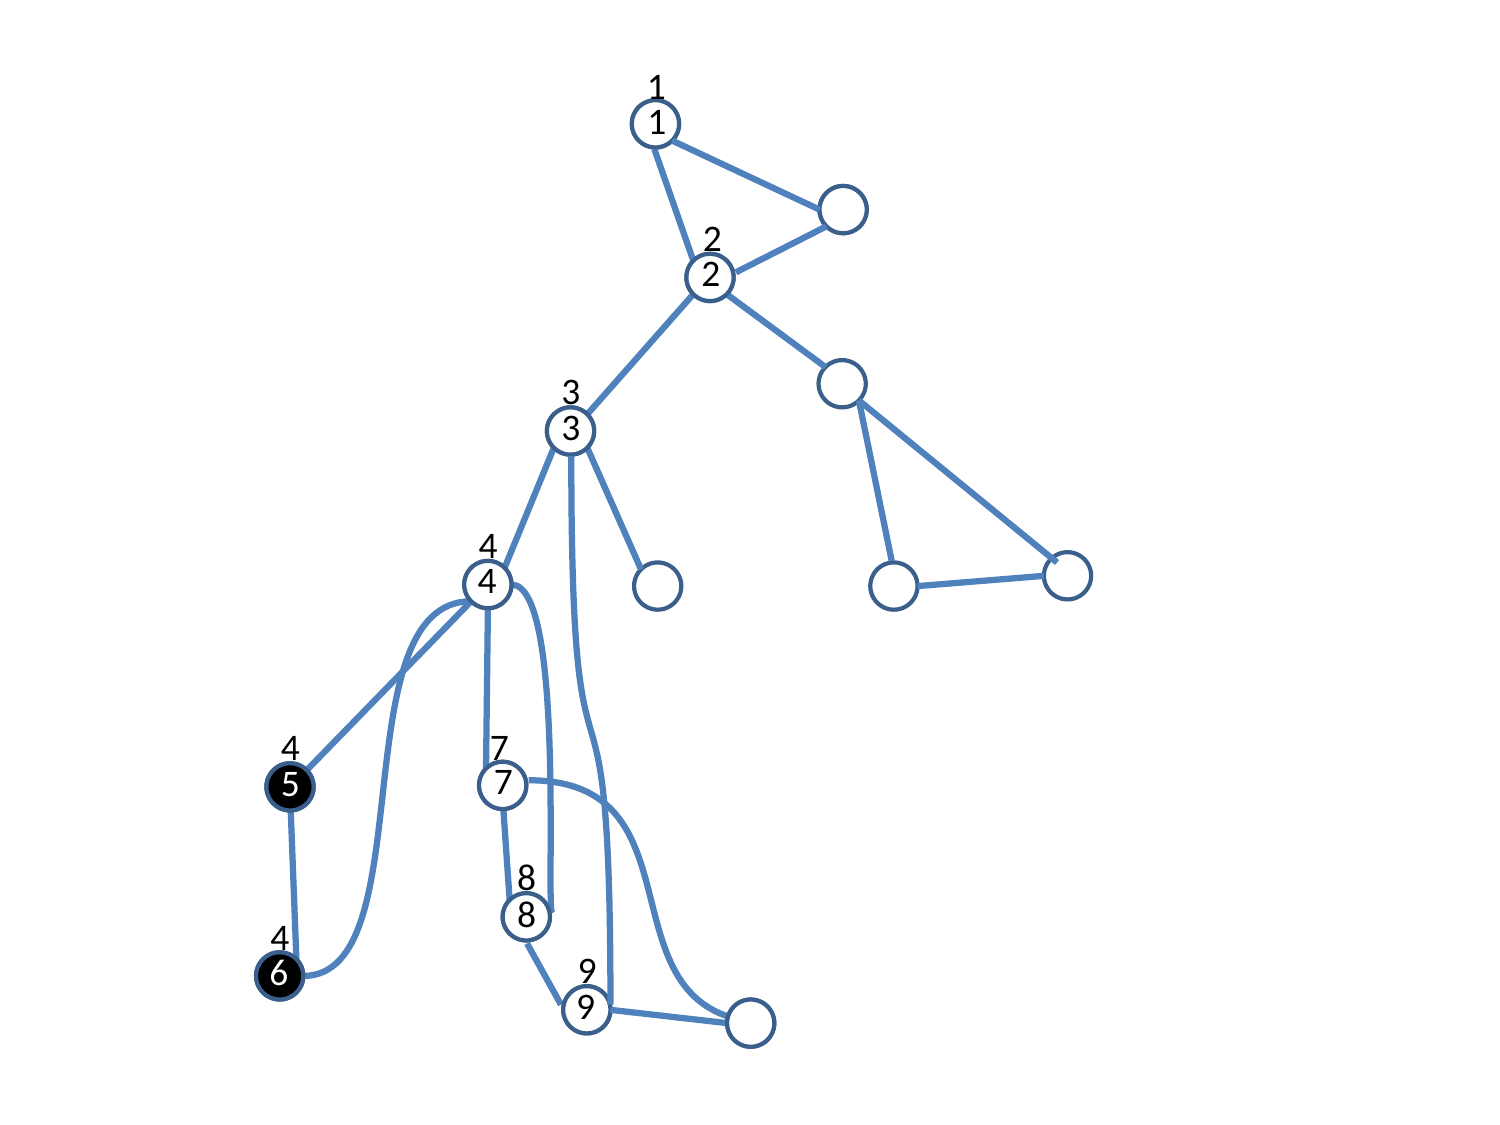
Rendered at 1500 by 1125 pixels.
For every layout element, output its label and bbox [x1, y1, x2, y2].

text_box [253, 54, 1094, 1049]
